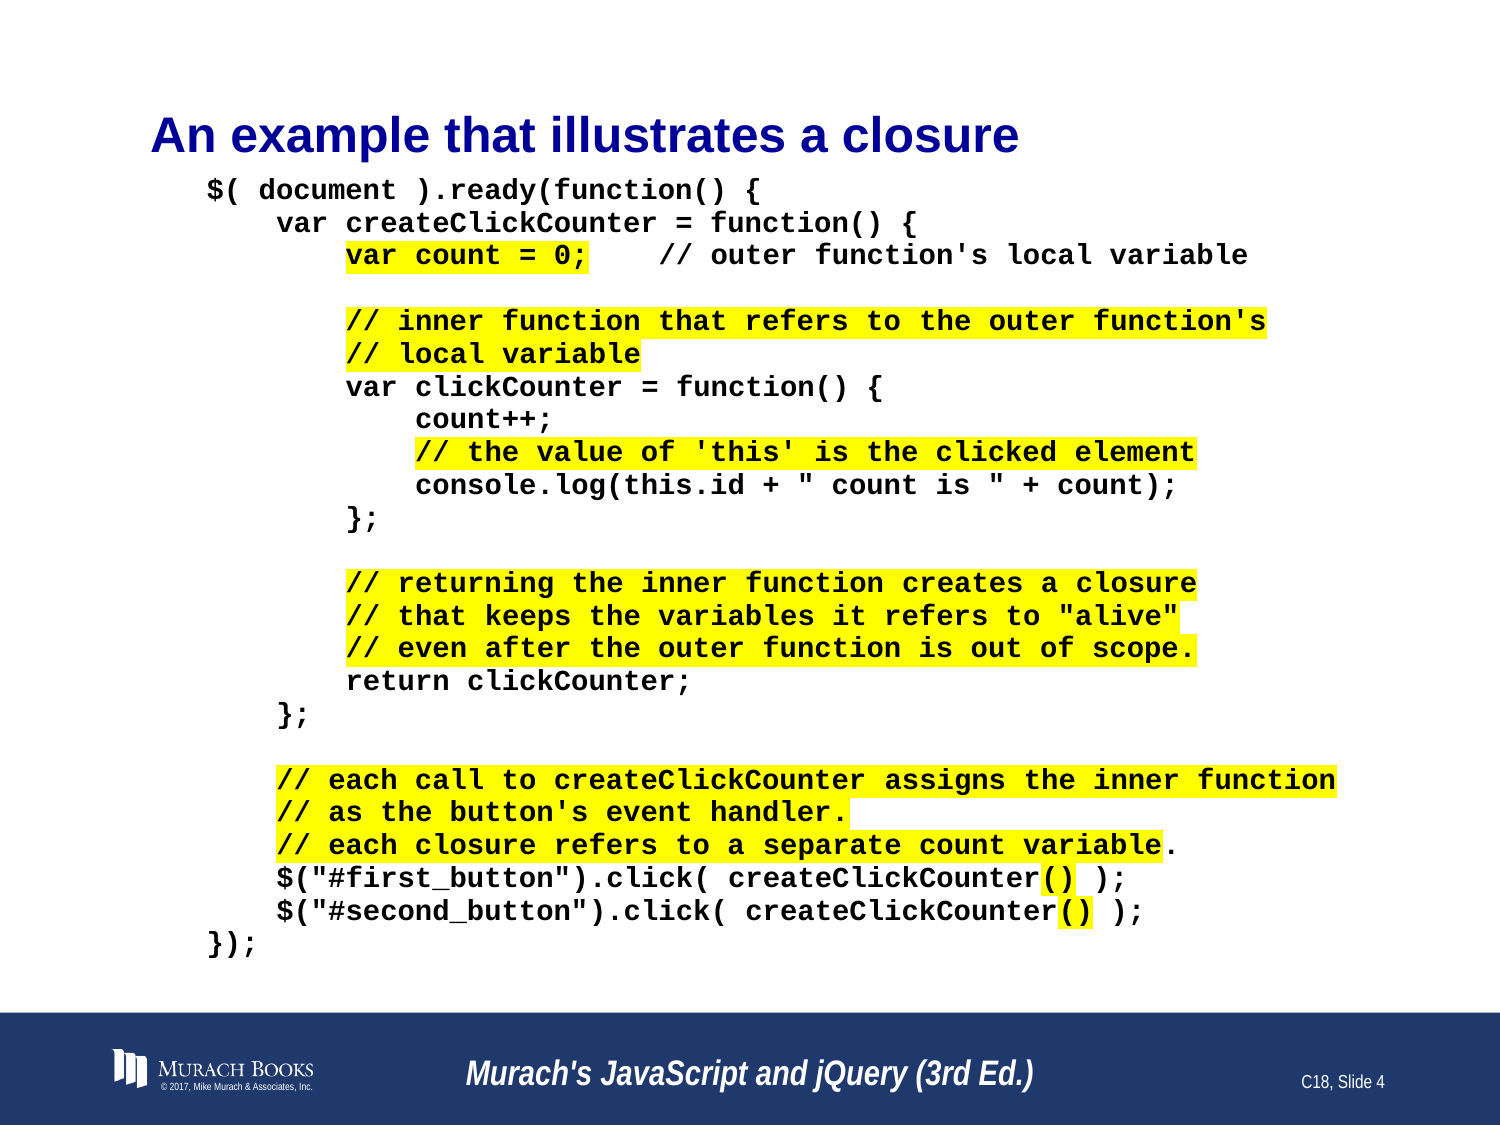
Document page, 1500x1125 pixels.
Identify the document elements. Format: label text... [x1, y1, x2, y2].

slide_number Murach's JavaScript and jQuery (3rd Ed.) [463, 1025, 1050, 1100]
footer © 2017, Mike Murach & Associates, Inc. [12, 1025, 463, 1100]
slide_number C18, Slide 4 [1087, 1025, 1400, 1100]
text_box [149, 175, 1340, 967]
title An example that illustrates a closure [150, 102, 1350, 164]
